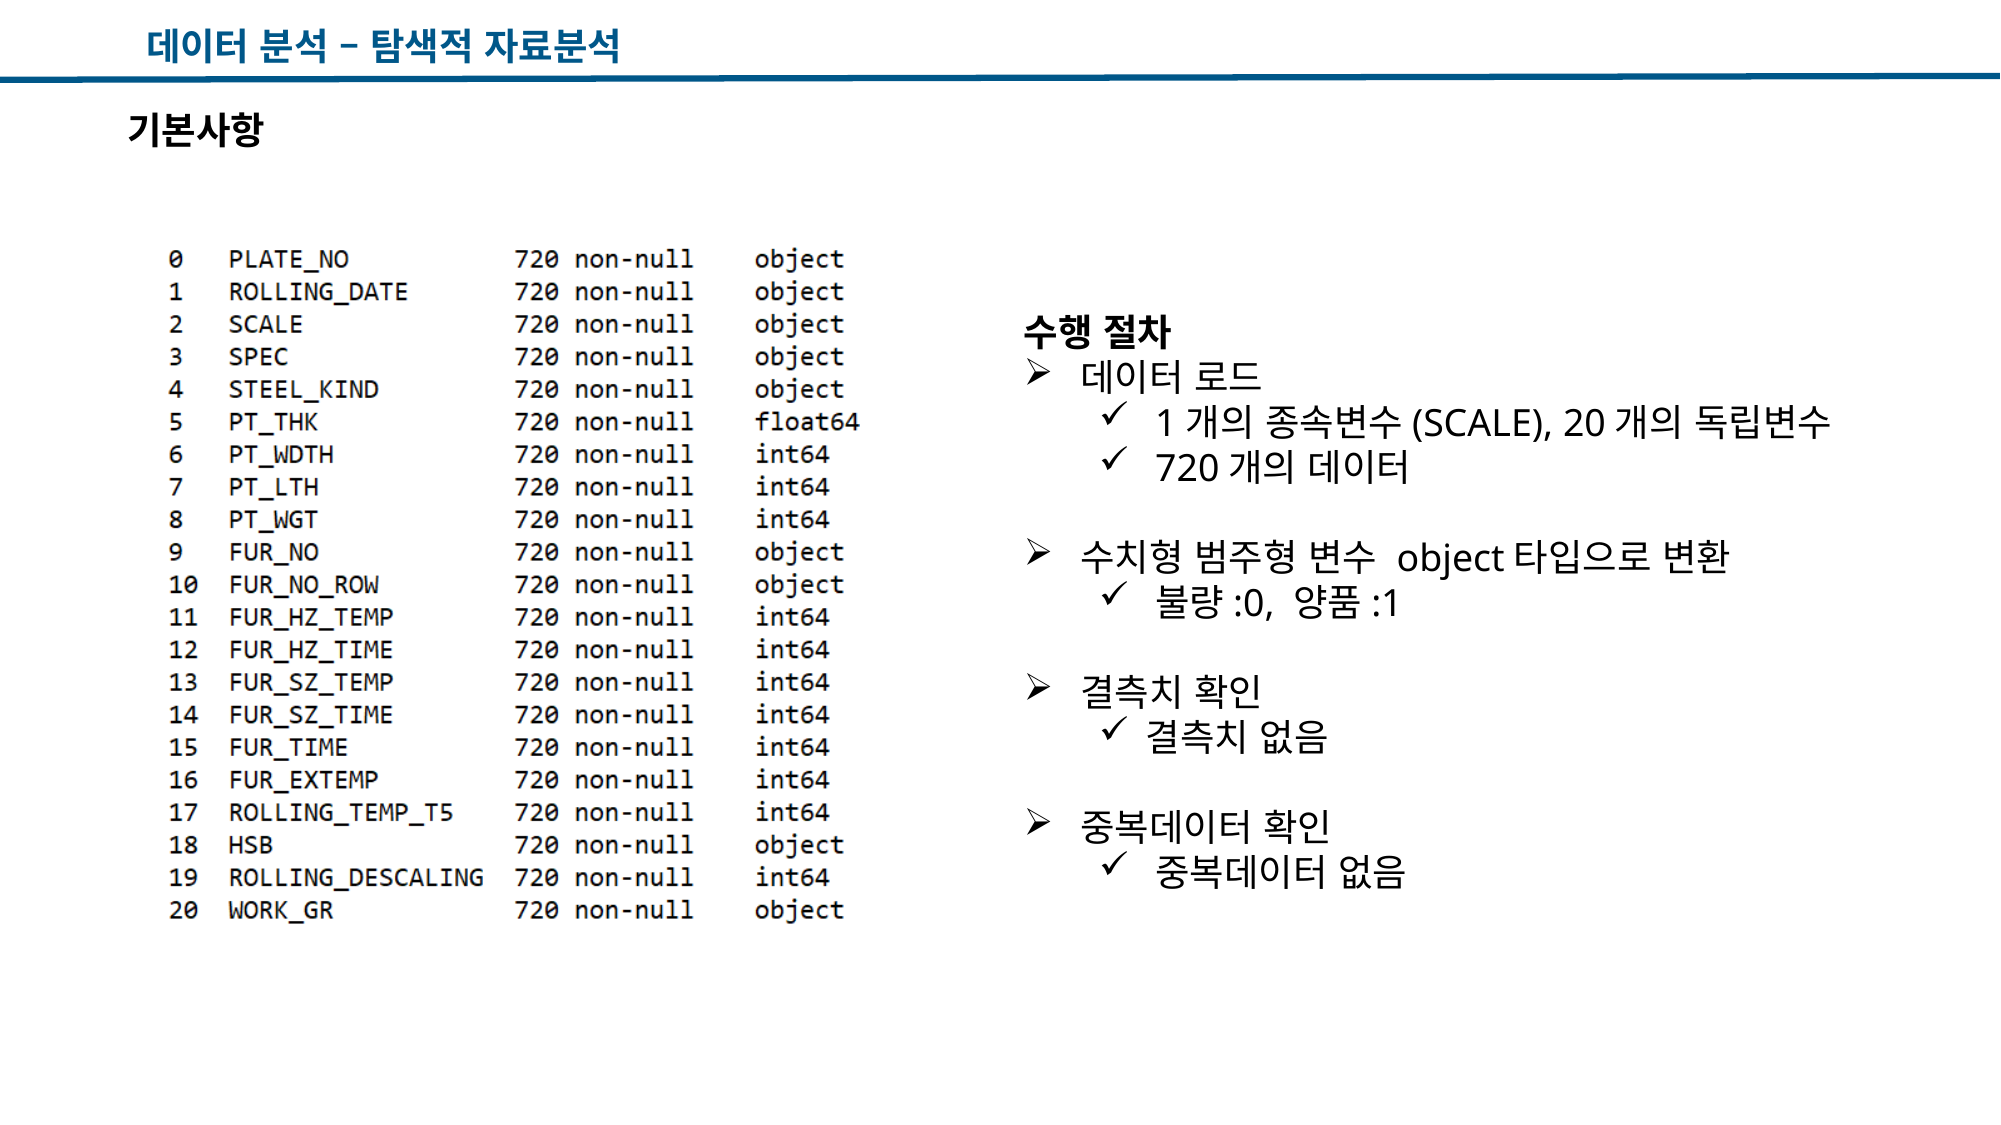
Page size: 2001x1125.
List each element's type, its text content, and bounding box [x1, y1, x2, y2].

picture [166, 239, 860, 930]
text_box 기본사항 [112, 99, 281, 160]
text_box 수행 절차 데이터 로드 1개의 종속변수(SCALE), 20개의 독립변수 720개의 데이터 수치형 범주형 변수 object타입으로 변환 불량:0, 양품:1 결측치 확인 결측치 없음 중복데이터 확인 중복데이터 없음 [1009, 301, 1848, 947]
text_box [0, 75, 2000, 80]
text_box 데이터 분석 – 탐색적 자료분석 [131, 15, 638, 75]
